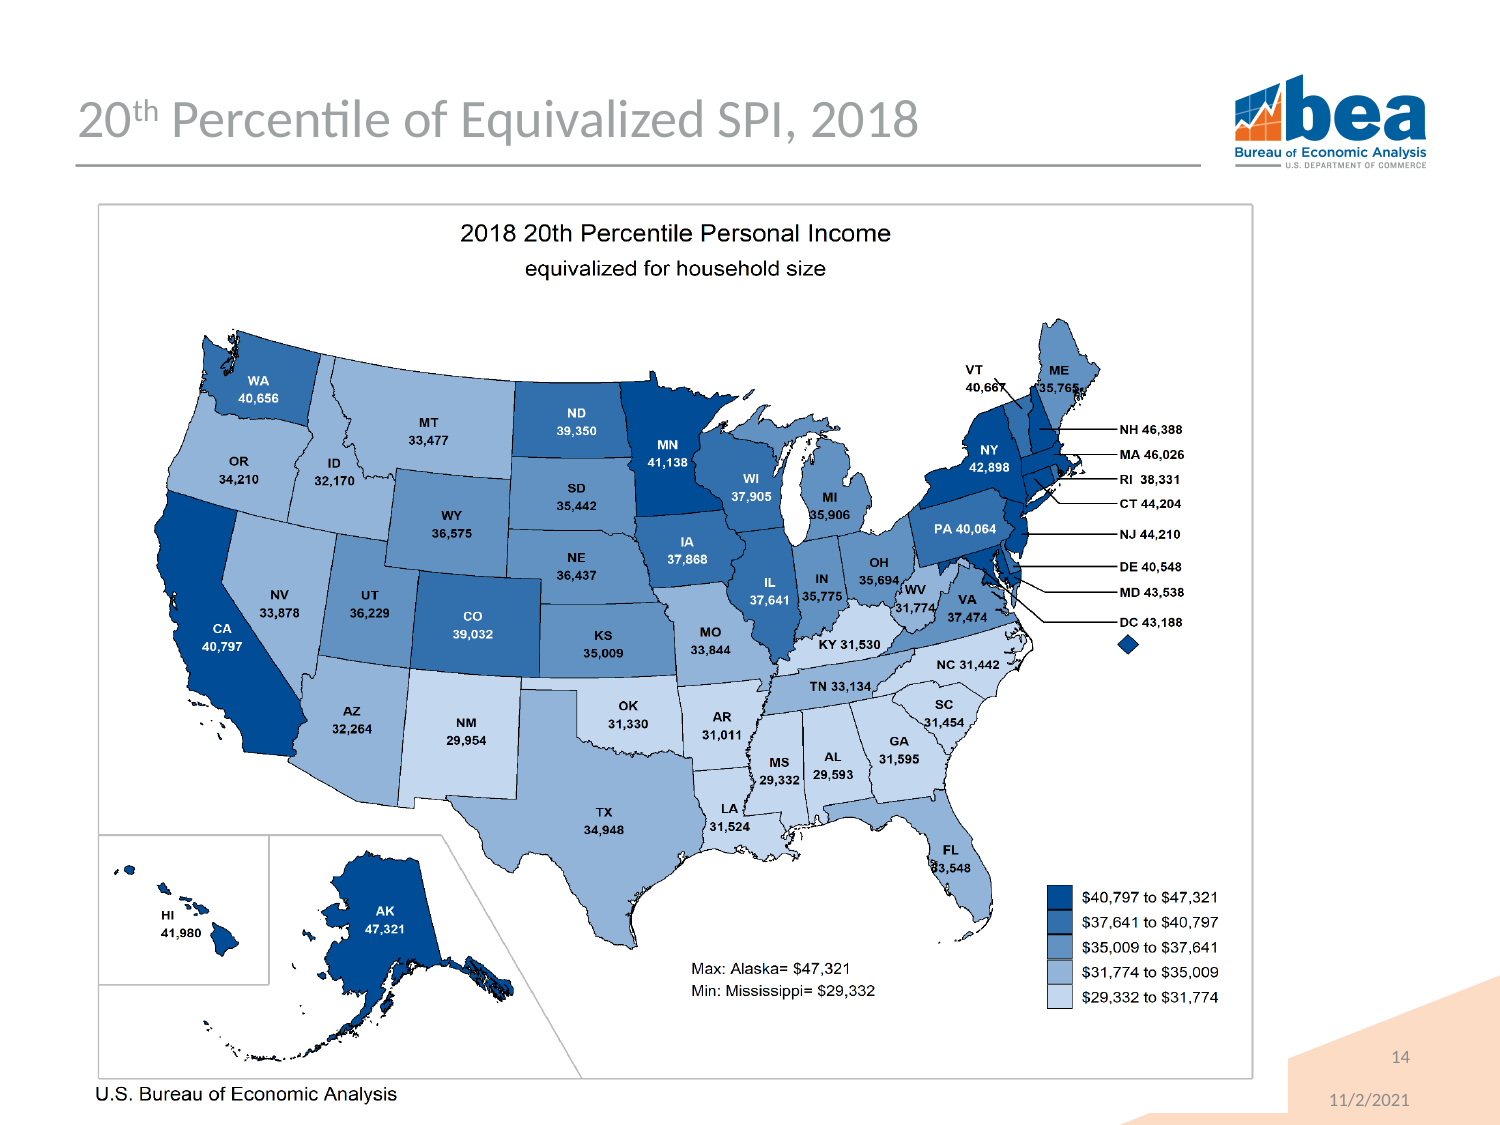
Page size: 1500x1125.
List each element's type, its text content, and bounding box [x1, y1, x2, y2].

slide_number 14 [1337, 1040, 1425, 1073]
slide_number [1291, 1084, 1425, 1113]
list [62, 175, 1288, 1113]
title 20th Percentile of Equivalized SPI, 2018 [62, 37, 1200, 174]
picture [0, 0, 1500, 1125]
